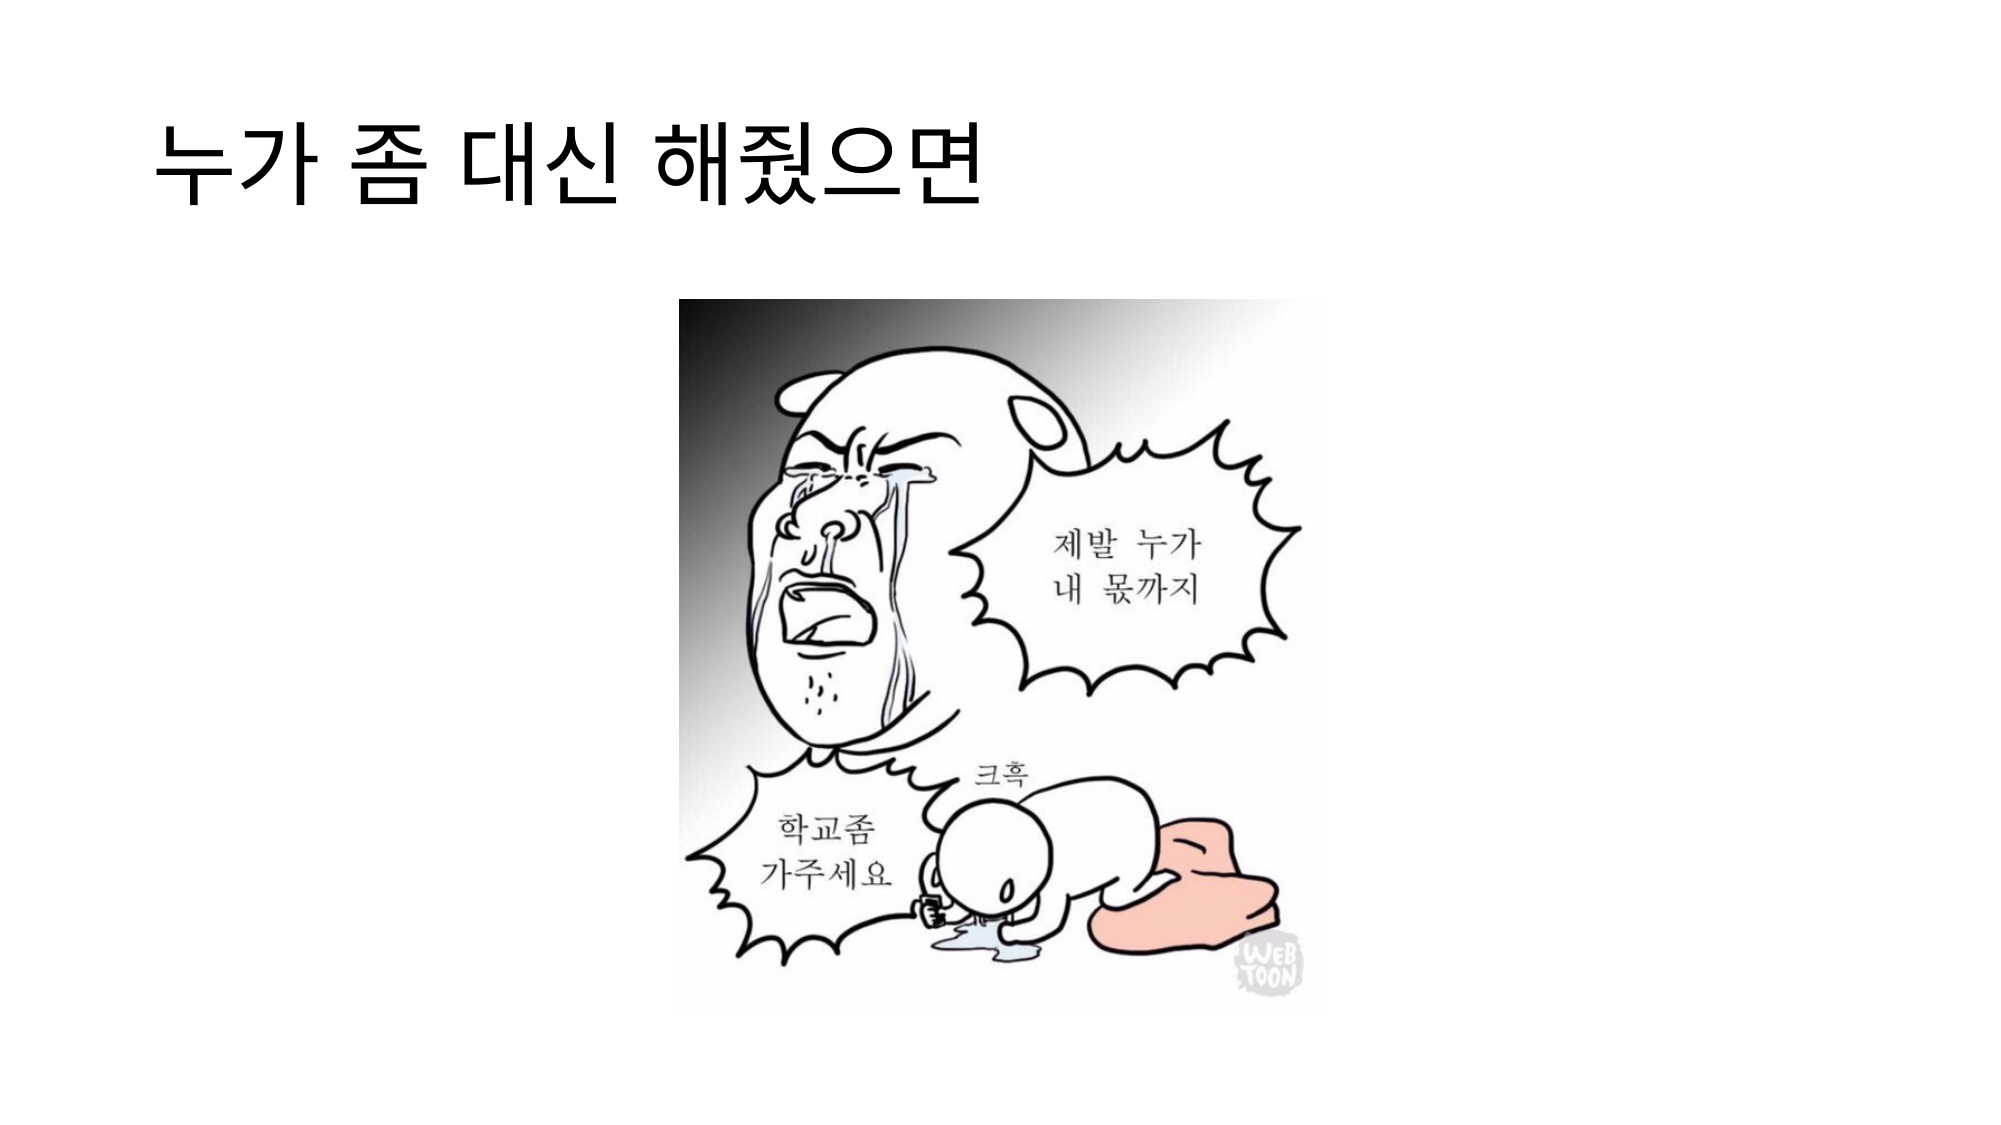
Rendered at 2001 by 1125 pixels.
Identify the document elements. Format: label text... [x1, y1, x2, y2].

title 누가 좀 대신 해줬으면 [137, 59, 1863, 278]
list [679, 299, 1321, 1014]
